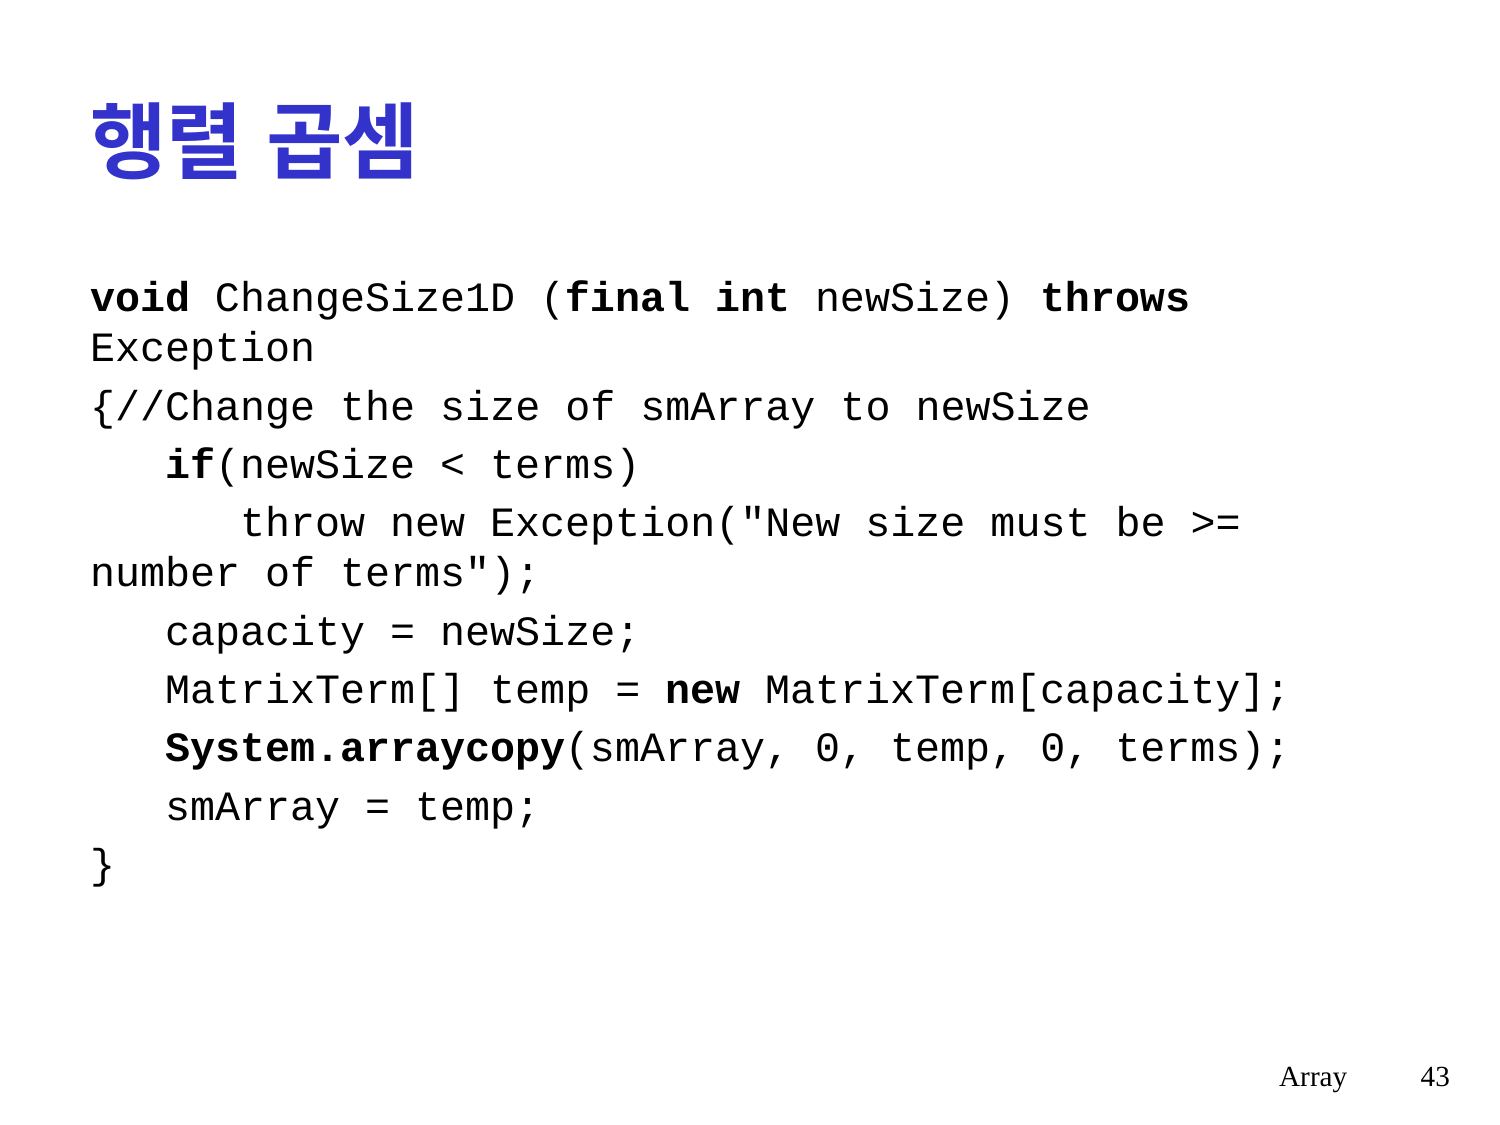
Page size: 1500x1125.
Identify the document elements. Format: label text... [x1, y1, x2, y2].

footer Array [887, 1049, 1336, 1125]
title 행렬 곱셈 [75, 45, 1425, 233]
slide_number 43 [1336, 1049, 1466, 1125]
list void ChangeSize1D (final int newSize) throws Exception {//Change the size of smArray to newSize if(newSize < terms) throw new Exception("New size must be >= number of terms"); capacity = newSize; MatrixTerm[] temp = new MatrixTerm[capacity]; System.arraycopy(smArray, 0, temp, 0, terms); smArray = temp; } [75, 262, 1412, 1006]
